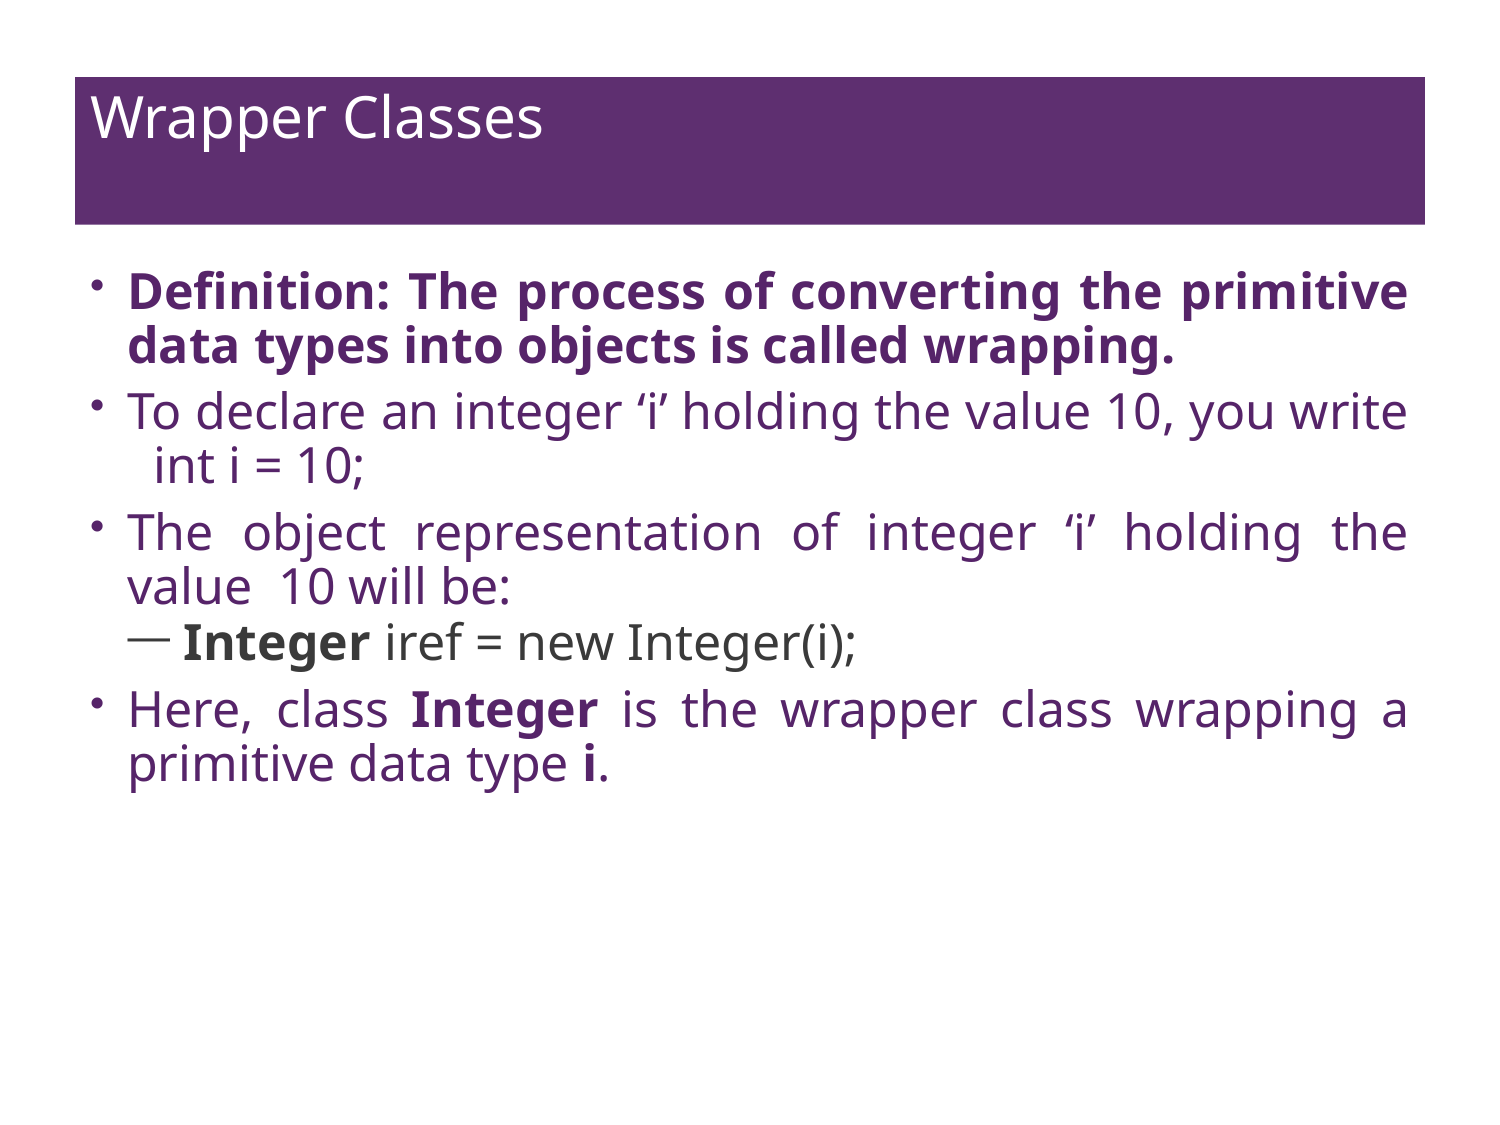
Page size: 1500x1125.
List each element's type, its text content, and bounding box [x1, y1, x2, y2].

list Definition: The process of converting the primitive data types into objects is called wrapping. To declare an integer ‘i’ holding the value 10, you write int i = 10; The object representation of integer ‘i’ holding the value 10 will be: Integer iref = new Integer(i); Here, class Integer is the wrapper class wrapping a primitive data type i. [74, 258, 1426, 1087]
title Wrapper Classes [74, 76, 1426, 225]
